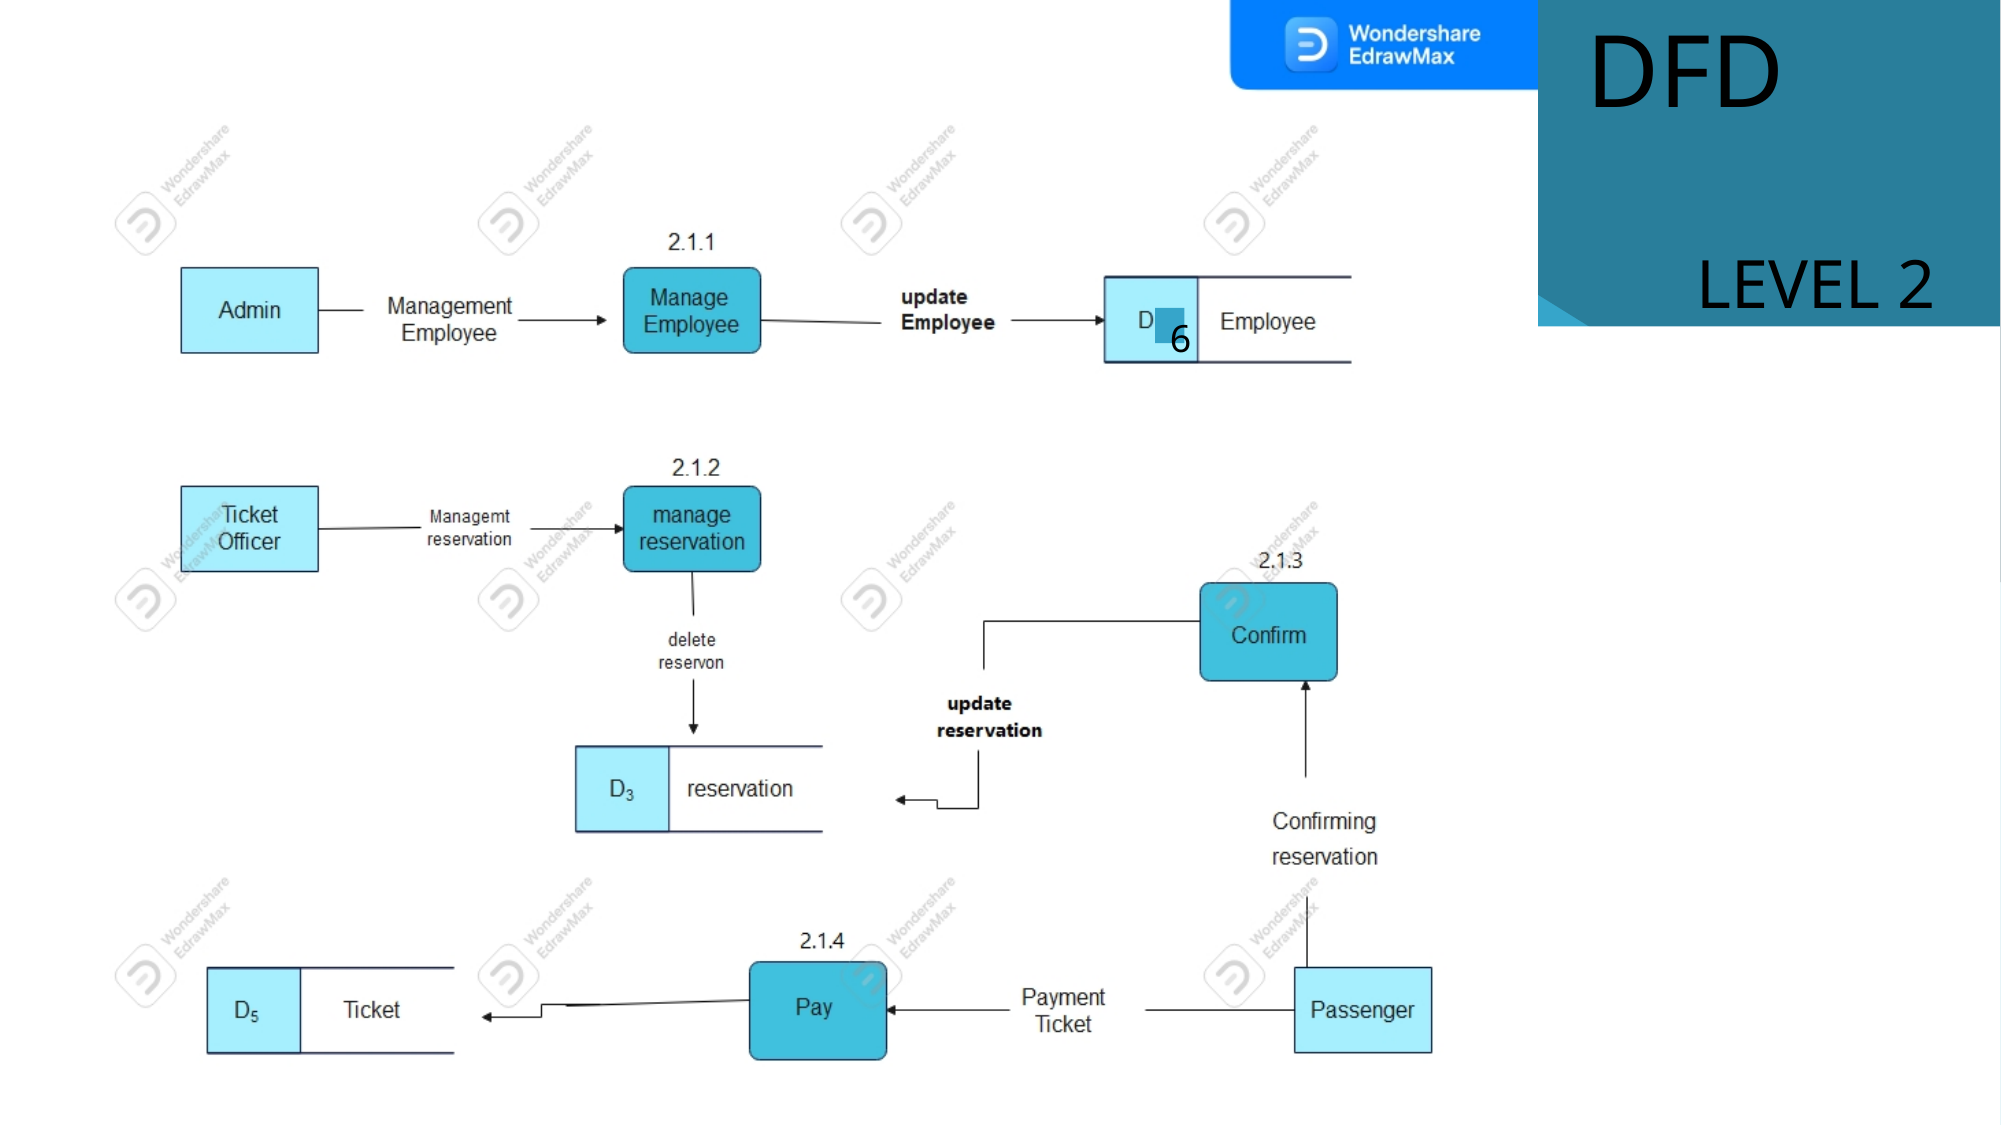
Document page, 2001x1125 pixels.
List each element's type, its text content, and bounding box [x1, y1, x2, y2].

picture [0, 0, 1538, 1125]
text_box DFD [1572, 0, 2000, 135]
text_box LEVEL 2 [1681, 234, 2000, 329]
